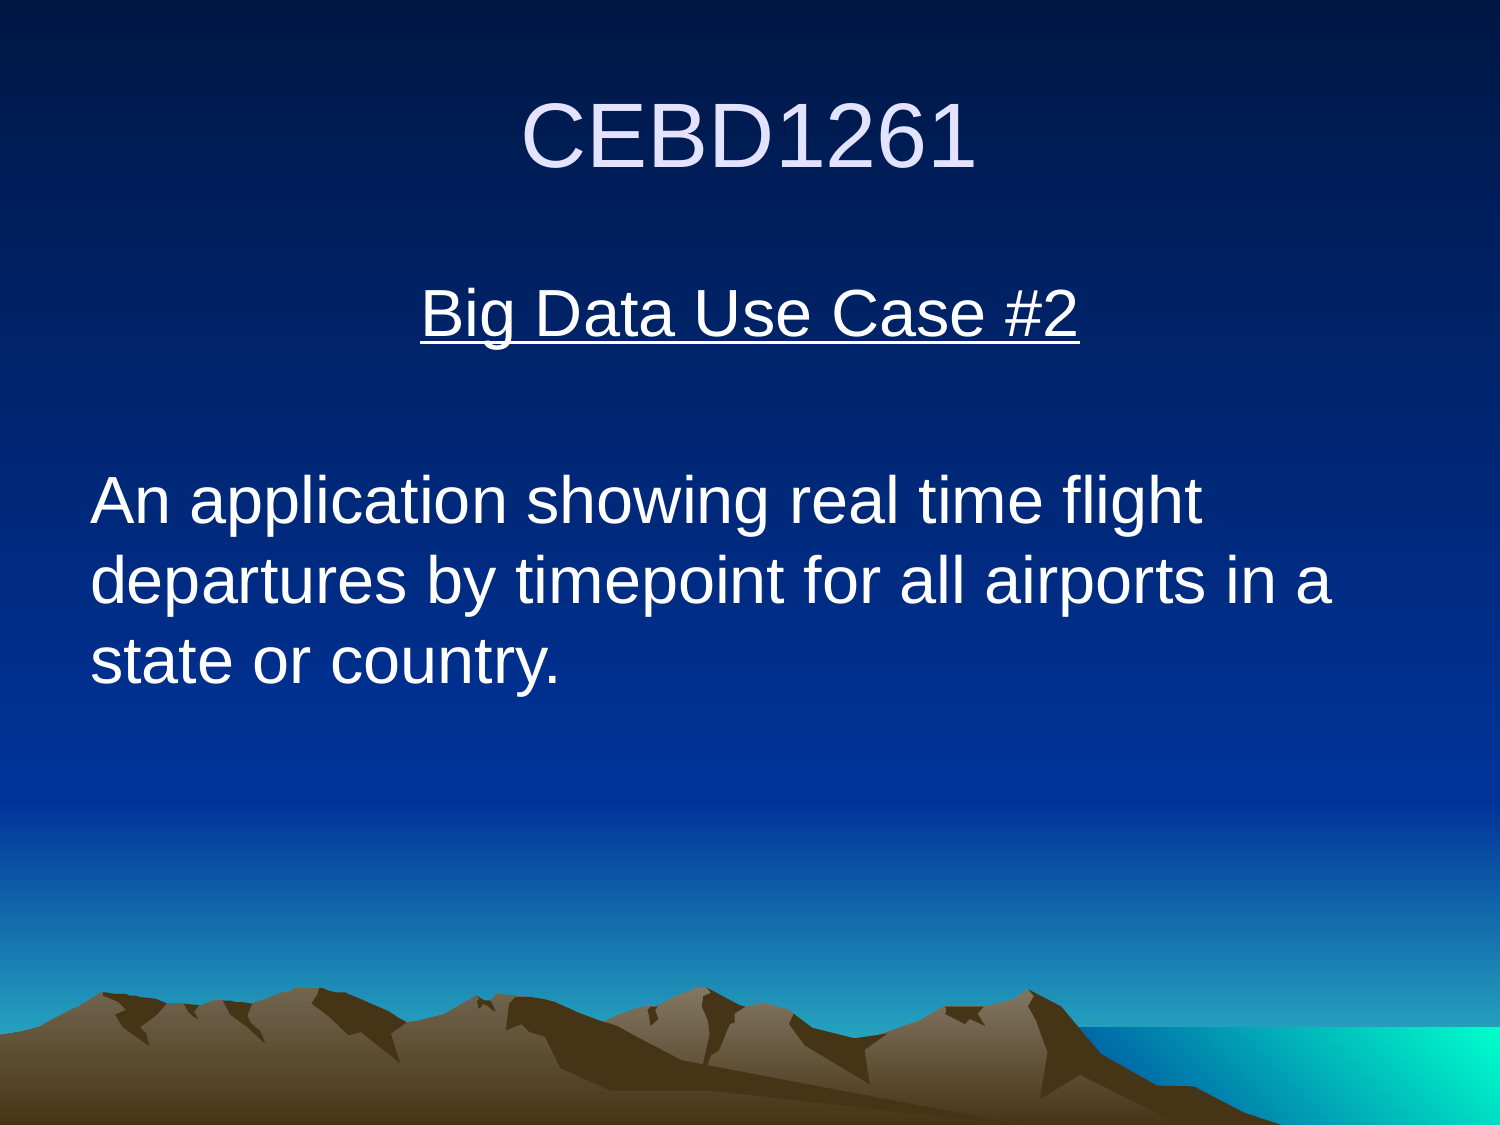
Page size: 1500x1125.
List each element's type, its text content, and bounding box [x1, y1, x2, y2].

list Big Data Use Case #2 An application showing real time flight departures by timepoint for all airports in a state or country. [75, 262, 1425, 1000]
title CEBD1261 [75, 37, 1425, 225]
